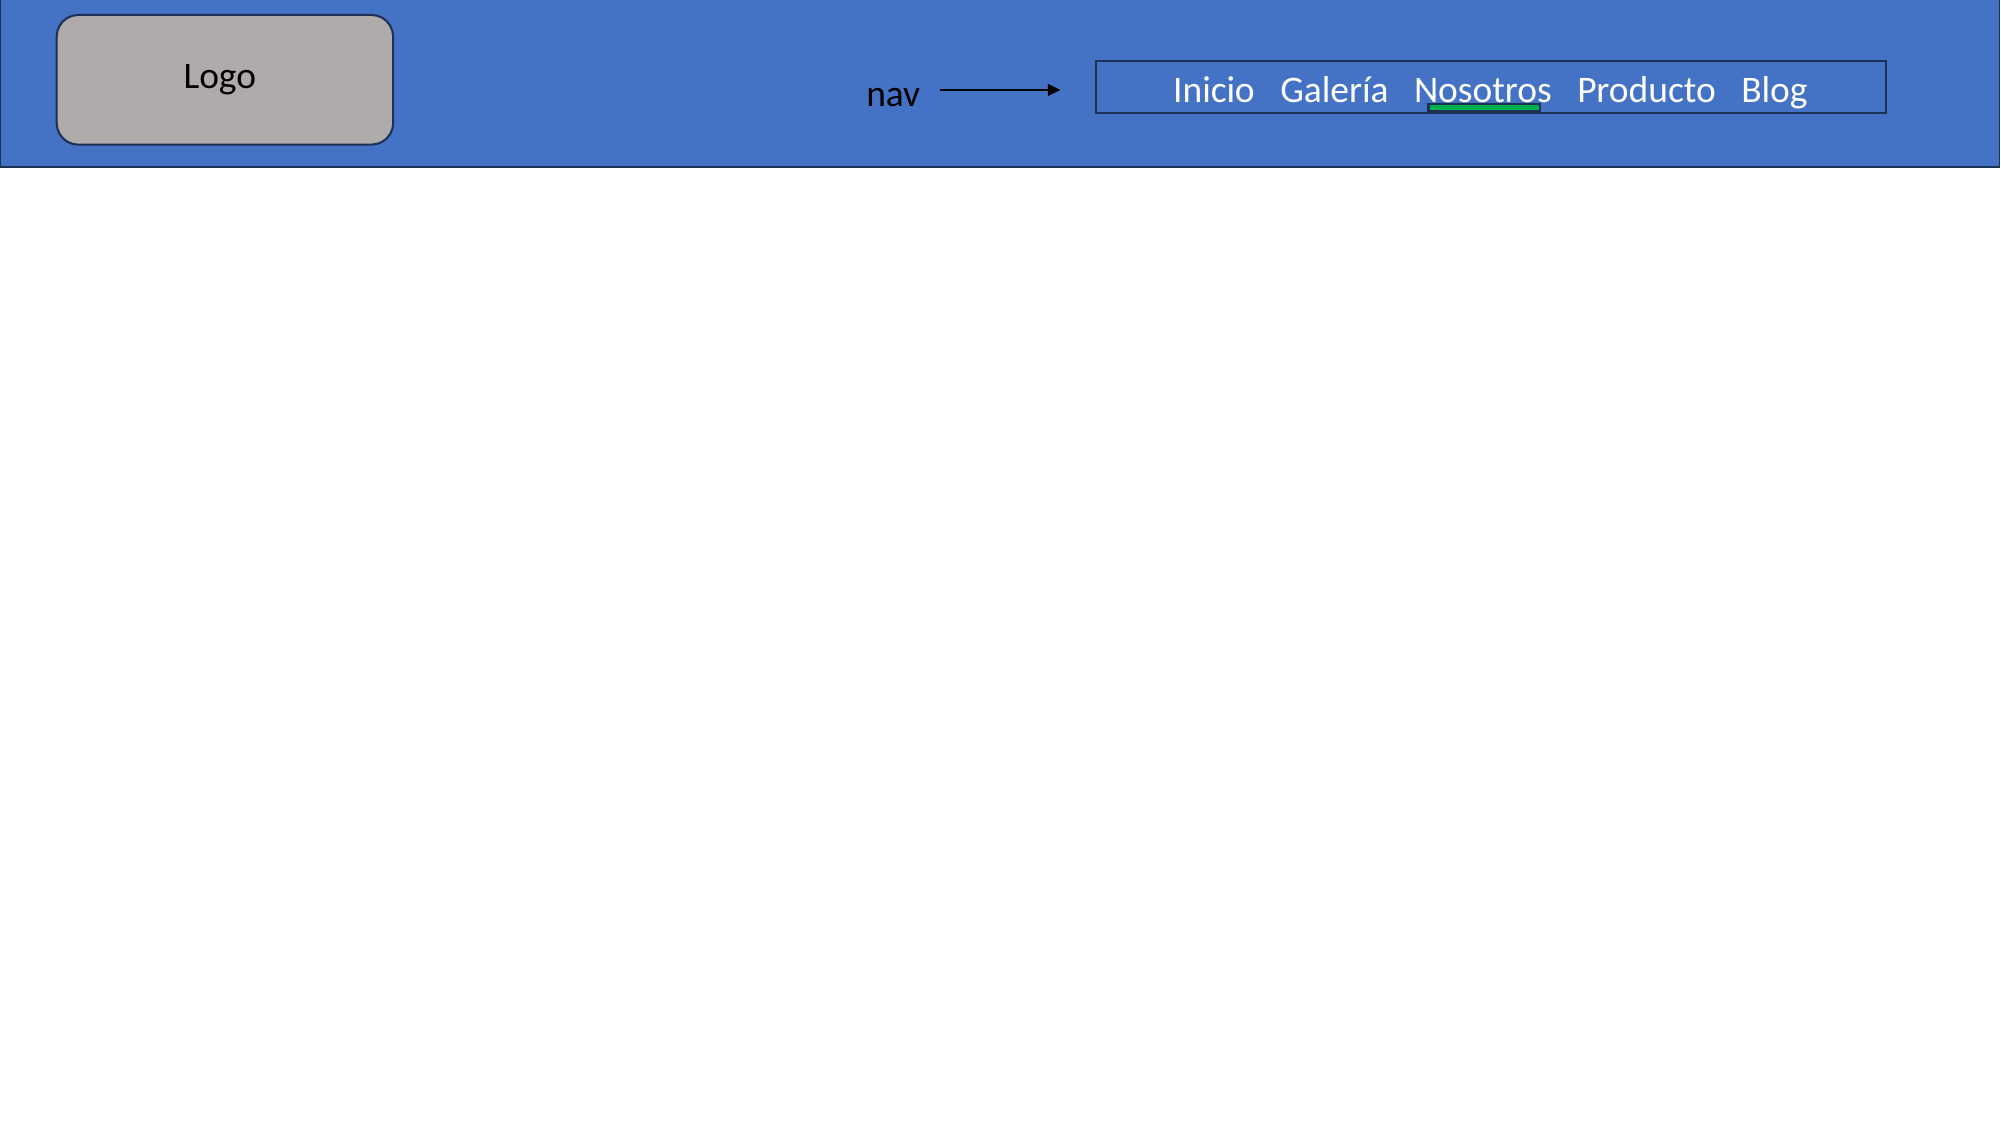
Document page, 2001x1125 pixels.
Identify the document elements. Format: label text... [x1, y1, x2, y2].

text_box [55, 13, 395, 146]
text_box [0, 0, 2000, 168]
text_box Inicio Galería Nosotros Producto Blog [1095, 60, 1887, 114]
text_box Logo [83, 43, 357, 103]
text_box nav [851, 61, 939, 121]
text_box [1427, 103, 1541, 112]
